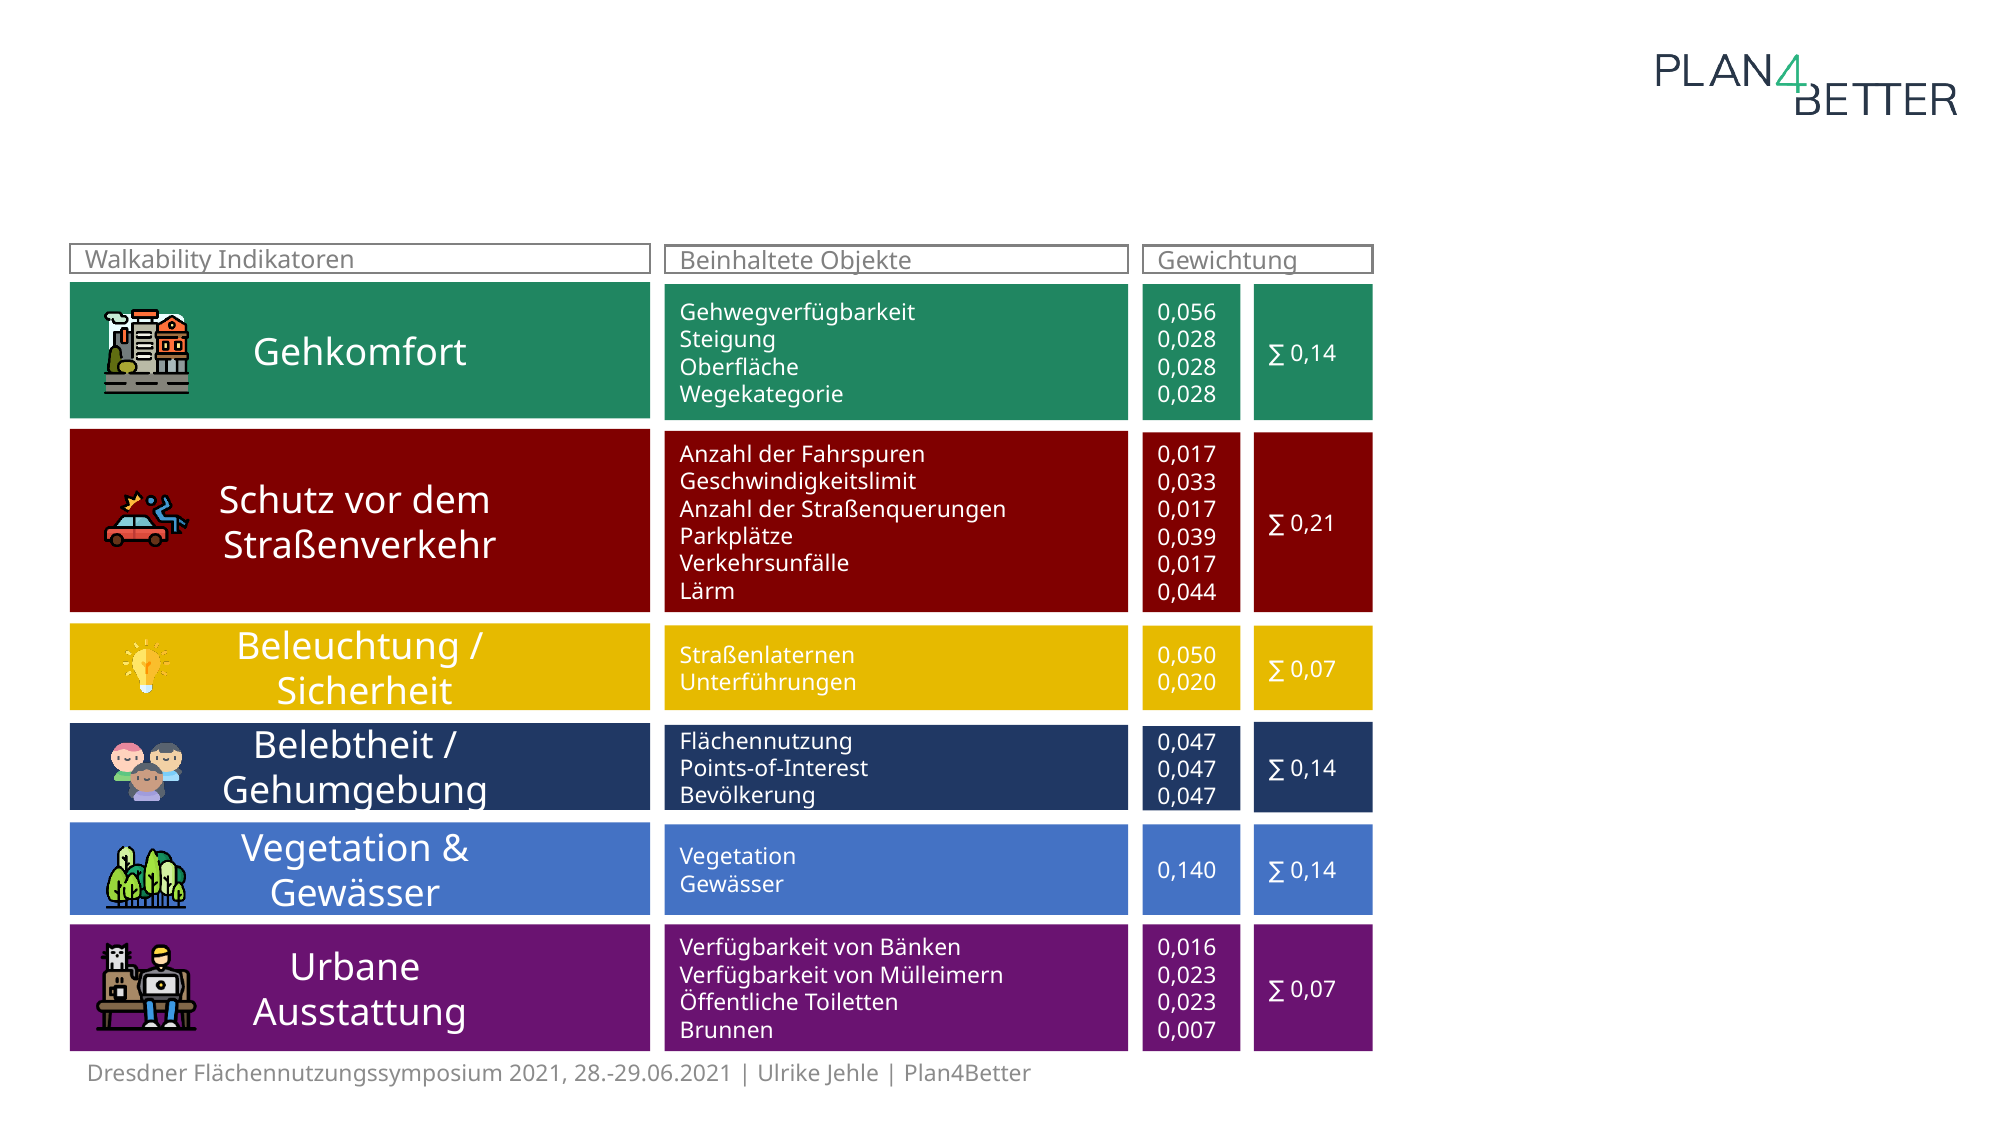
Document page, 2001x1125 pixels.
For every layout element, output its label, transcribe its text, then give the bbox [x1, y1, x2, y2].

picture [94, 936, 198, 1040]
text_box Gehkomfort [69, 281, 651, 419]
text_box Verfügbarkeit von Bänken Verfügbarkeit von Mülleimern Öffentliche Toiletten Brunnen [664, 923, 1129, 1052]
text_box Beleuchtung / Sicherheit [69, 622, 651, 711]
text_box 0,0560,028 0,028 0,028 [1142, 283, 1241, 421]
picture [1648, 40, 1969, 122]
text_box Straßenlaternen Unterführungen [664, 624, 1129, 711]
text_box ∑ 0,14 [1253, 283, 1374, 421]
text_box Walkability Indikatoren [69, 243, 651, 274]
text_box Vegetation Gewässer [664, 823, 1129, 916]
text_box Beinhaltete Objekte [664, 244, 1129, 274]
text_box 0,050 0,020 [1142, 625, 1241, 711]
text_box ∑ 0,21 [1253, 431, 1374, 613]
text_box Flächennutzung Points-of-Interest Bevölkerung [664, 724, 1129, 811]
text_box Anzahl der Fahrspuren Geschwindigkeitslimit Anzahl der Straßenquerungen Parkplätze Verkehrsunfälle Lärm [664, 430, 1129, 613]
text_box ∑ 0,07 [1253, 923, 1374, 1052]
text_box ∑ 0,14 [1253, 721, 1374, 813]
text_box Schutz vor dem Straßenverkehr [69, 428, 651, 613]
text_box ∑ 0,07 [1253, 625, 1374, 711]
text_box 0,047 0,047 0,047 [1142, 725, 1241, 812]
text_box Vegetation & Gewässer [69, 821, 651, 916]
text_box Urbane Ausstattung [69, 923, 651, 1052]
text_box 0,140 [1142, 823, 1241, 916]
text_box Belebtheit / Gehumgebung [69, 722, 651, 811]
footer Dresdner Flächennutzungssymposium 2021, 28.-29.06.2021 | Ulrike Jehle | Plan4Better [71, 1042, 1331, 1103]
text_box ∑ 0,14 [1253, 823, 1374, 916]
picture [106, 837, 186, 917]
picture [119, 639, 173, 693]
picture [104, 309, 189, 394]
picture [101, 473, 192, 564]
text_box 0,016 0,023 0,023 0,007 [1142, 923, 1241, 1052]
text_box 0,017 0,033 0,017 0,039 0,017 0,044 [1142, 431, 1241, 613]
text_box Gewichtung [1142, 244, 1374, 274]
text_box Gehwegverfügbarkeit Steigung Oberfläche Wegekategorie [664, 283, 1129, 421]
picture [111, 736, 182, 807]
